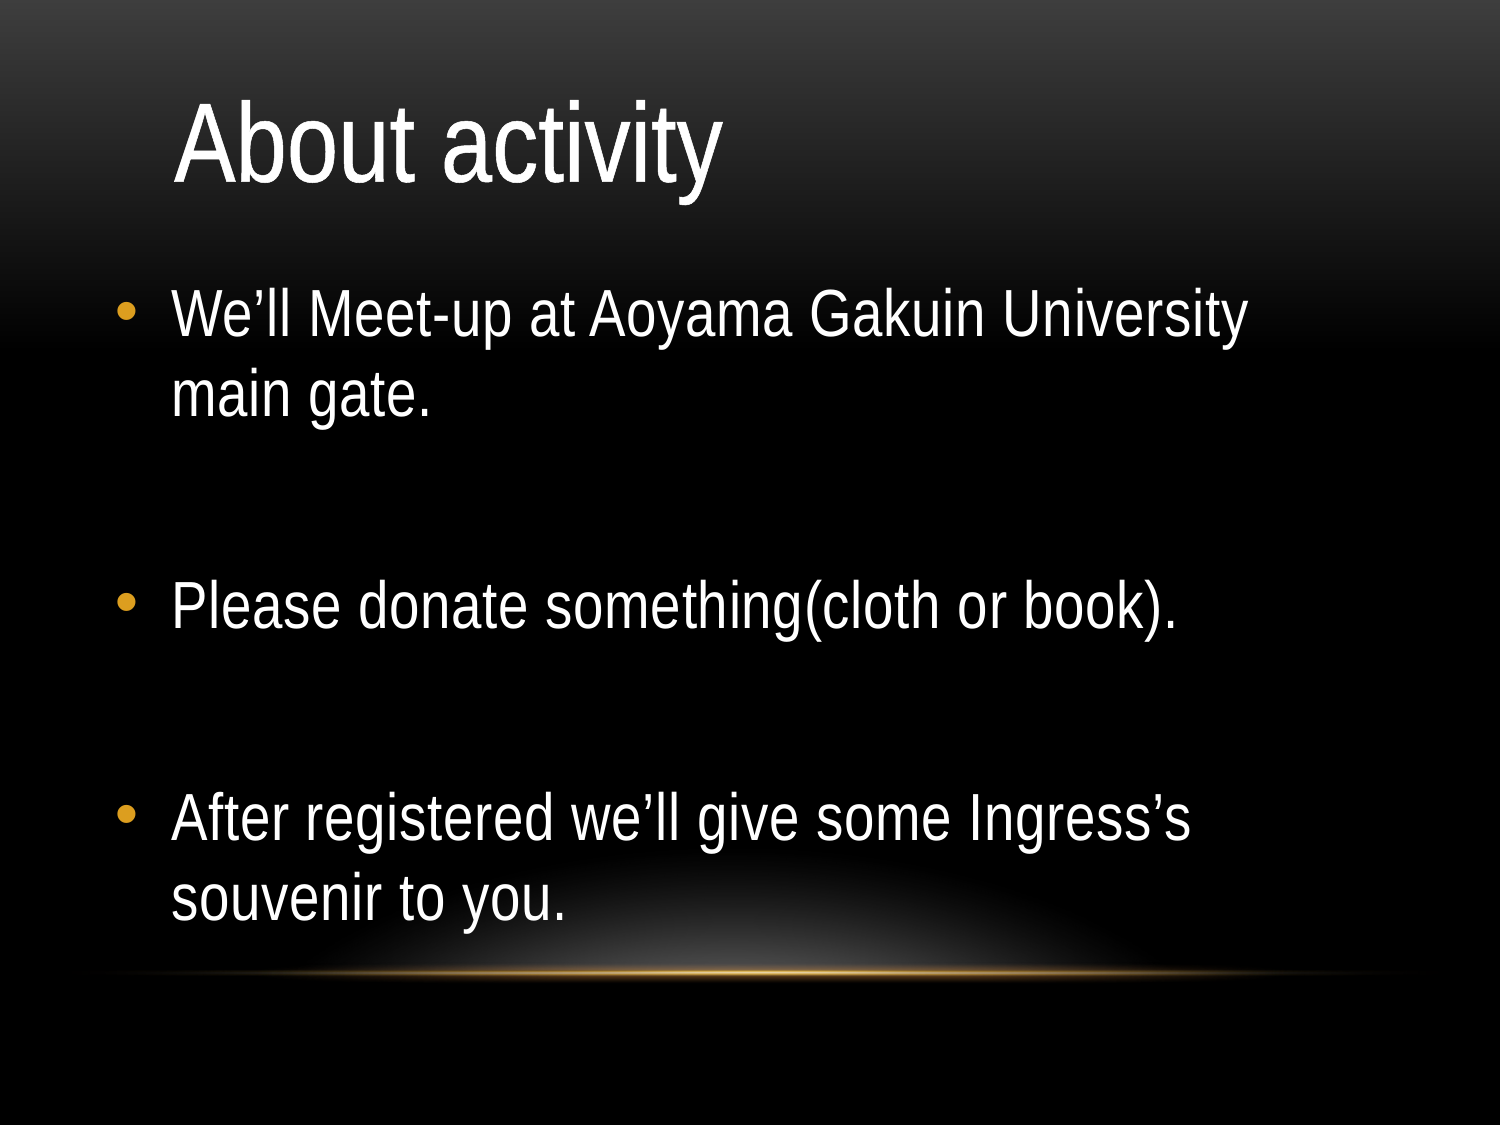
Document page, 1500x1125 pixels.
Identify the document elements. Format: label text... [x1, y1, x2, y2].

list We’ll Meet-up at Aoyama Gakuin University main gate. Please donate something(cloth or book). After registered we’ll give some Ingress’s souvenir to you. [99, 262, 1400, 1000]
text_box About activity [159, 61, 739, 212]
picture [0, 0, 1500, 1125]
